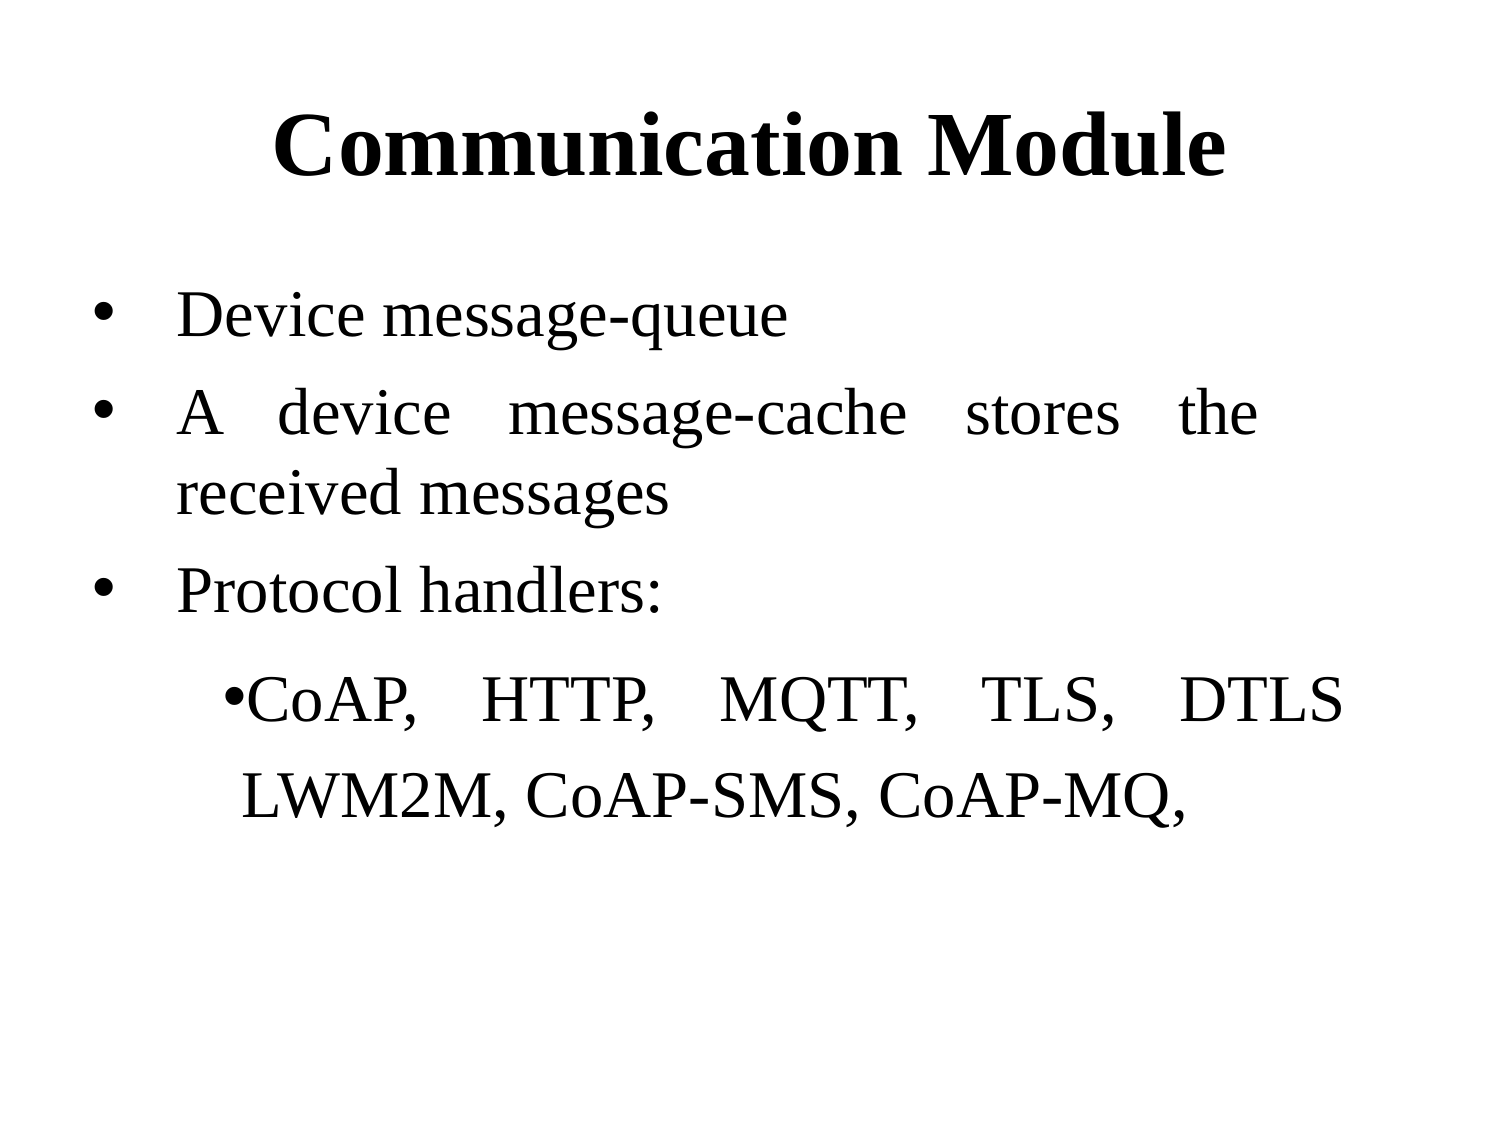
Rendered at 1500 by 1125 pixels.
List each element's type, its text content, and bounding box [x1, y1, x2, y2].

list Device message-queue A device message-cache stores the received messages Protocol handlers: CoAP, HTTP, MQTT, TLS, DTLS LWM2M, CoAP-SMS, CoAP-MQ, [75, 262, 1425, 1005]
title Communication Module [75, 45, 1425, 233]
